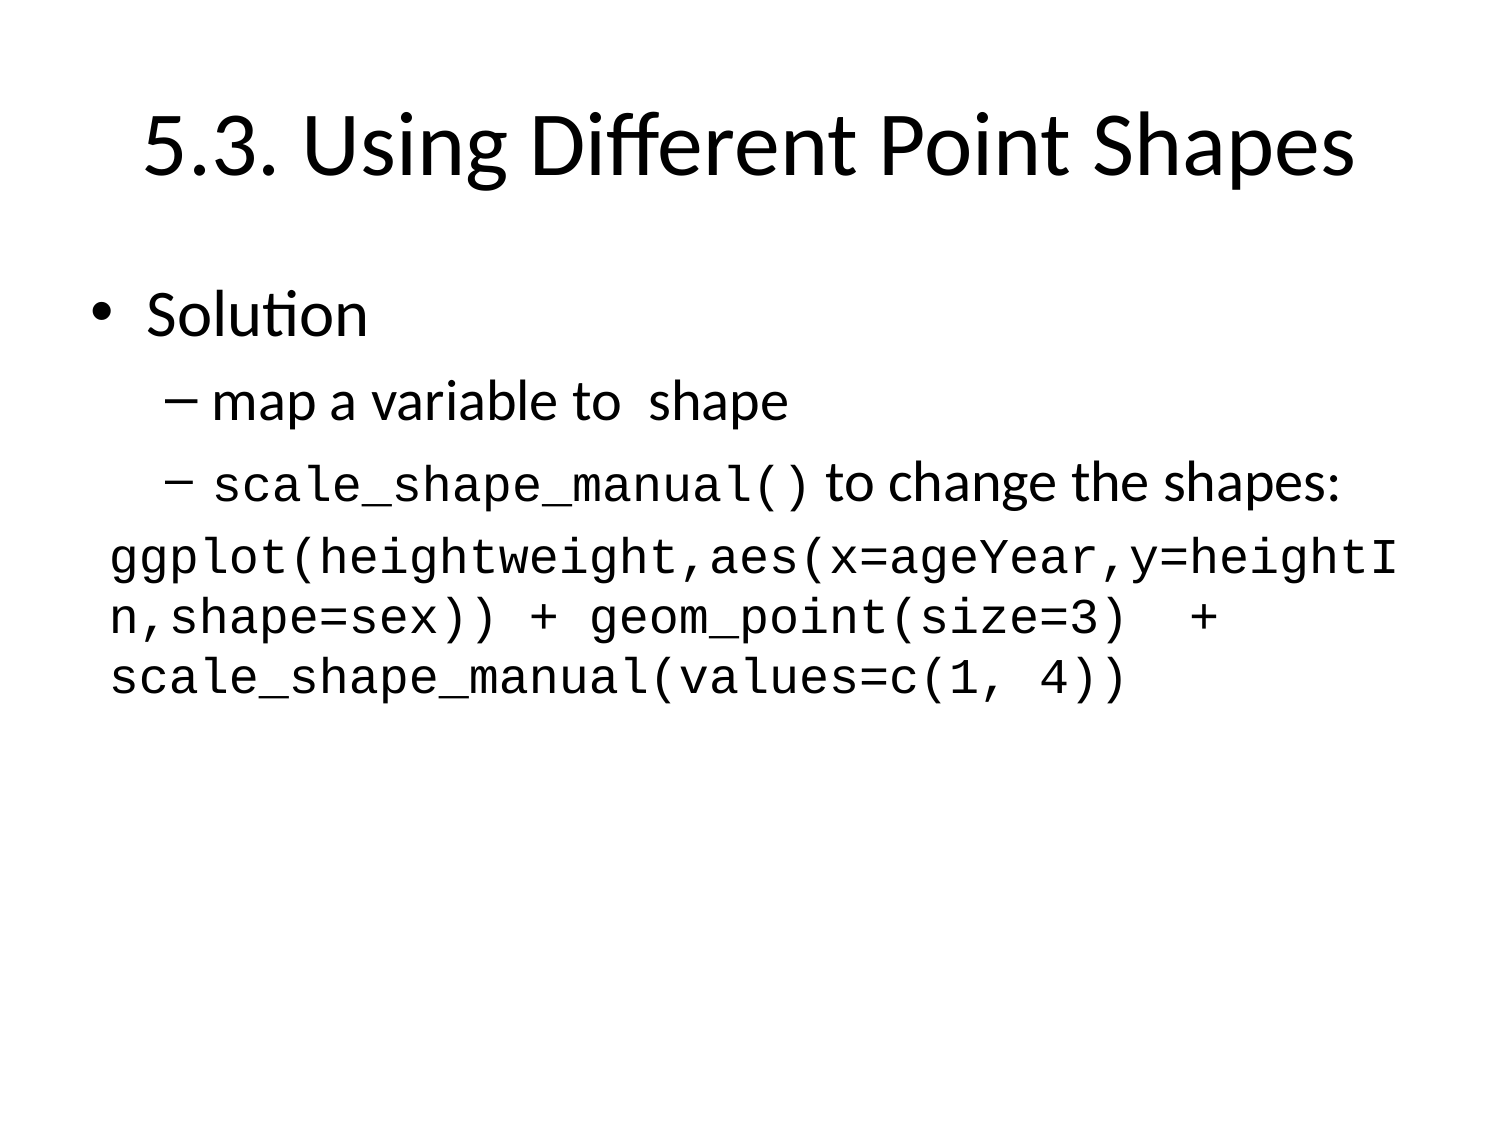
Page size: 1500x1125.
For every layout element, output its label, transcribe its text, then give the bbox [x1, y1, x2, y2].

list Solution map a variable to shape scale_shape_manual() to change the shapes: ggplot(heightweight,aes(x=ageYear,y=heightIn,shape=sex)) + geom_point(size=3) + scale_shape_manual(values=c(1, 4)) [75, 262, 1425, 1005]
title 5.3. Using Different Point Shapes [75, 45, 1425, 233]
